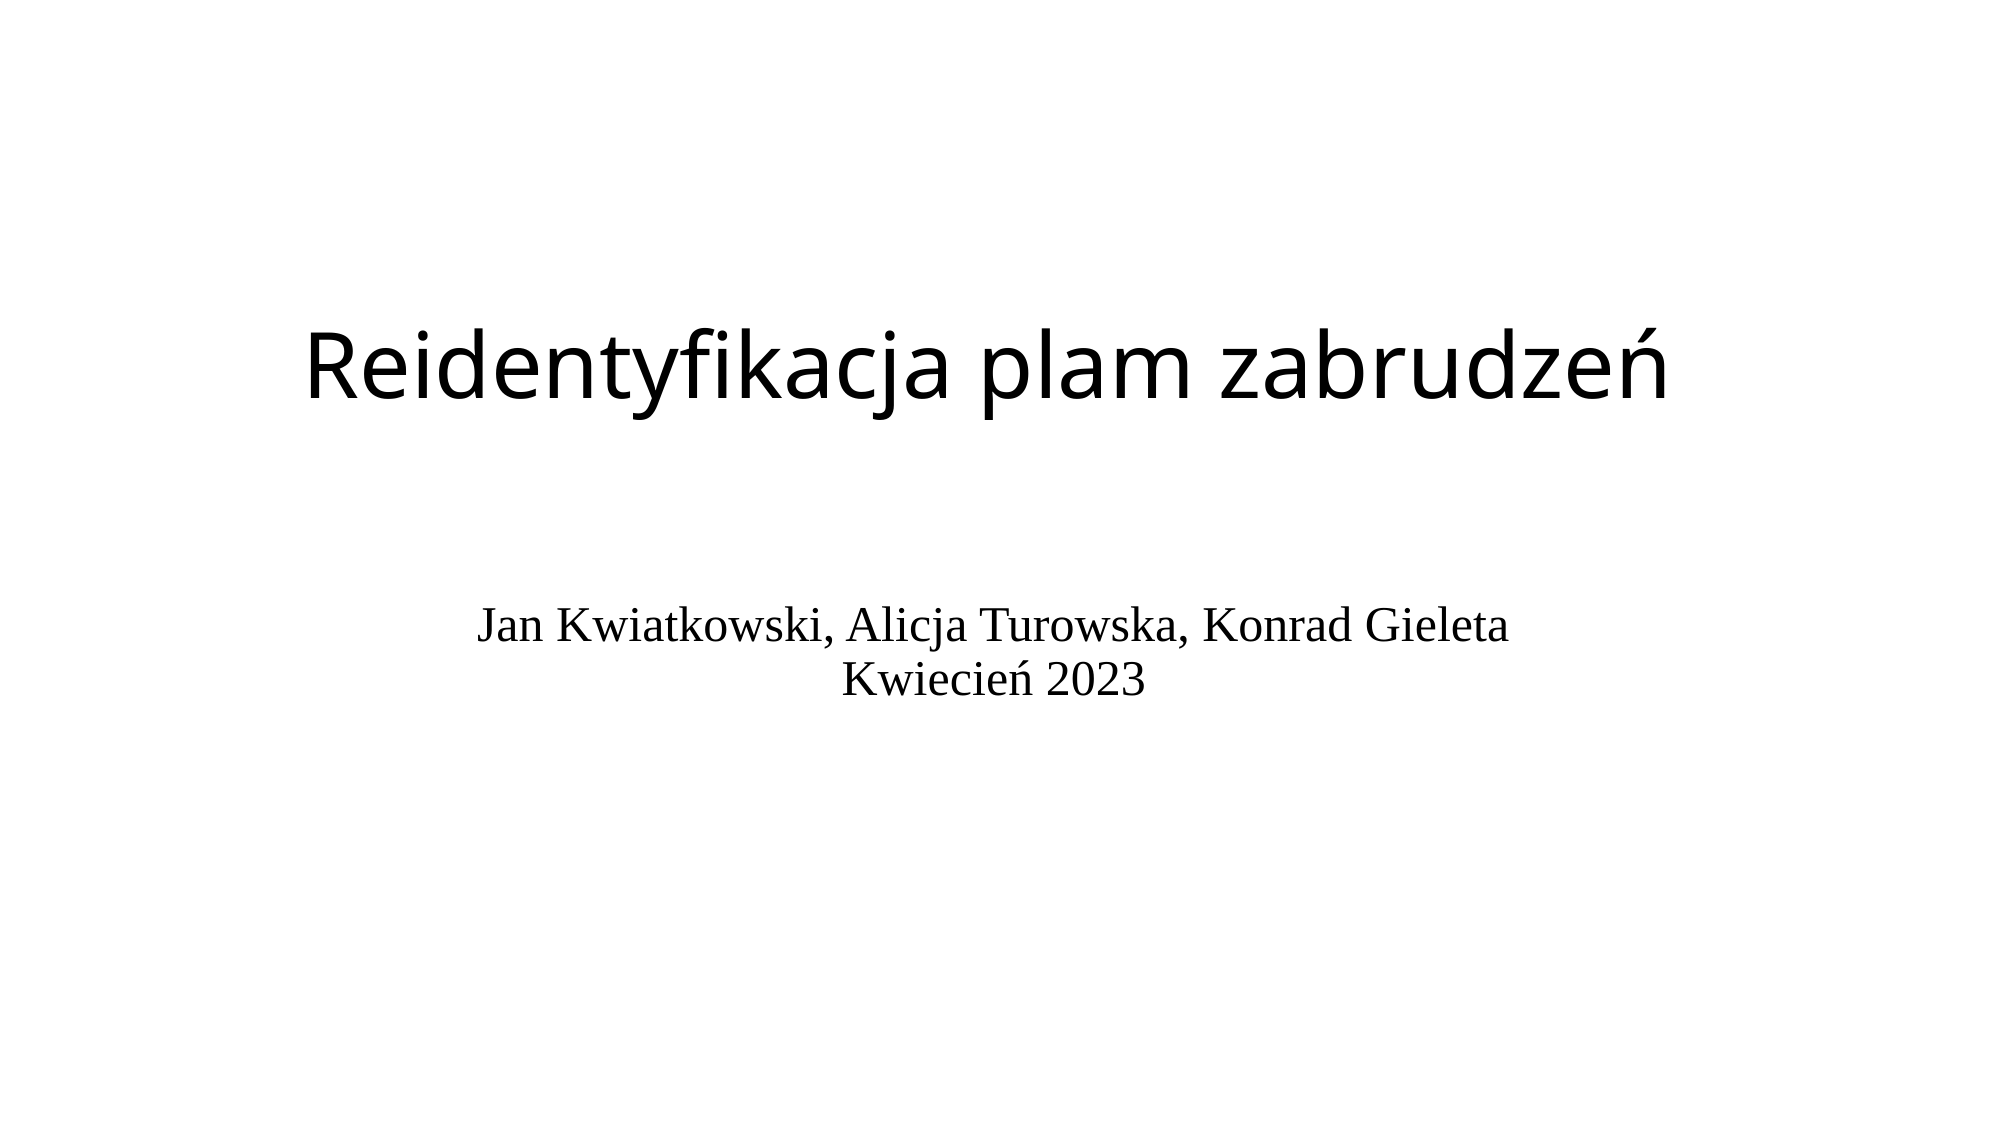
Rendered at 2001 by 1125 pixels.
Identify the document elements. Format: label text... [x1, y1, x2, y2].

subtitle Jan Kwiatkowski, Alicja Turowska, Konrad Gieleta Kwiecień 2023 [249, 590, 1750, 863]
title Reidentyfikacja plam zabrudzeń [249, 184, 1750, 576]
